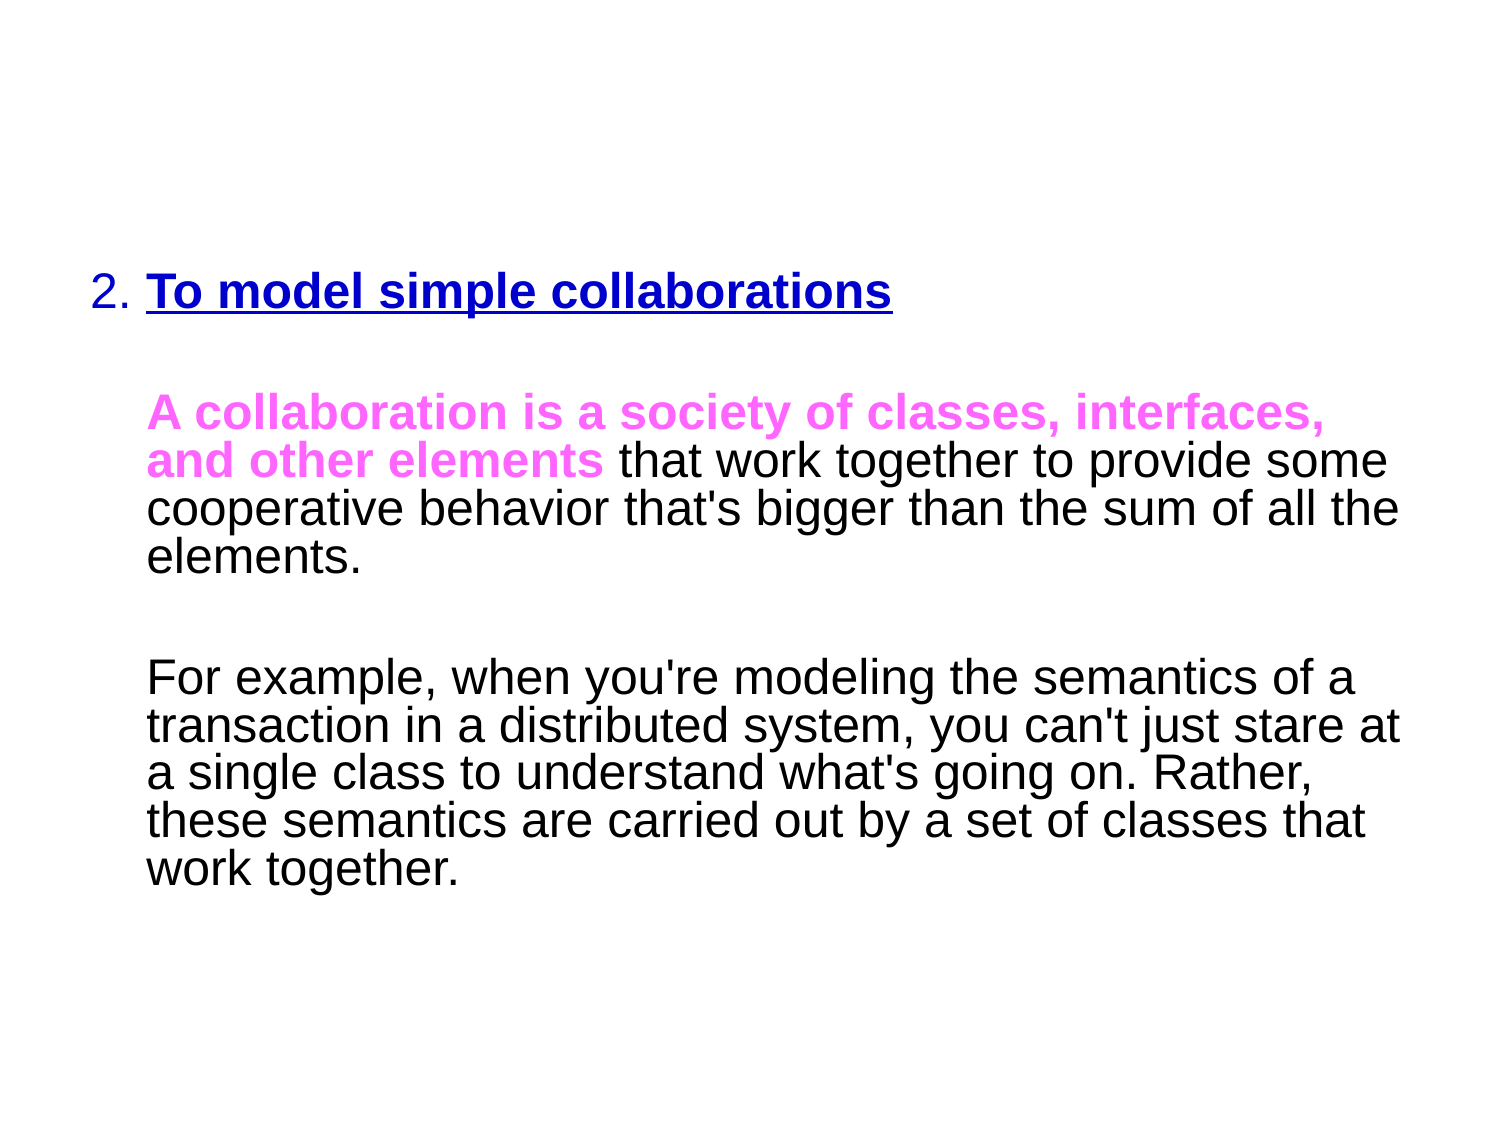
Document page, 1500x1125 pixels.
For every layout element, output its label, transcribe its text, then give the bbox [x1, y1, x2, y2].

list 2. To model simple collaborations A collaboration is a society of classes, interfaces, and other elements that work together to provide some cooperative behavior that's bigger than the sum of all the elements. For example, when you're modeling the semantics of a transaction in a distributed system, you can't just stare at a single class to understand what's going on. Rather, these semantics are carried out by a set of classes that work together. [75, 262, 1425, 994]
